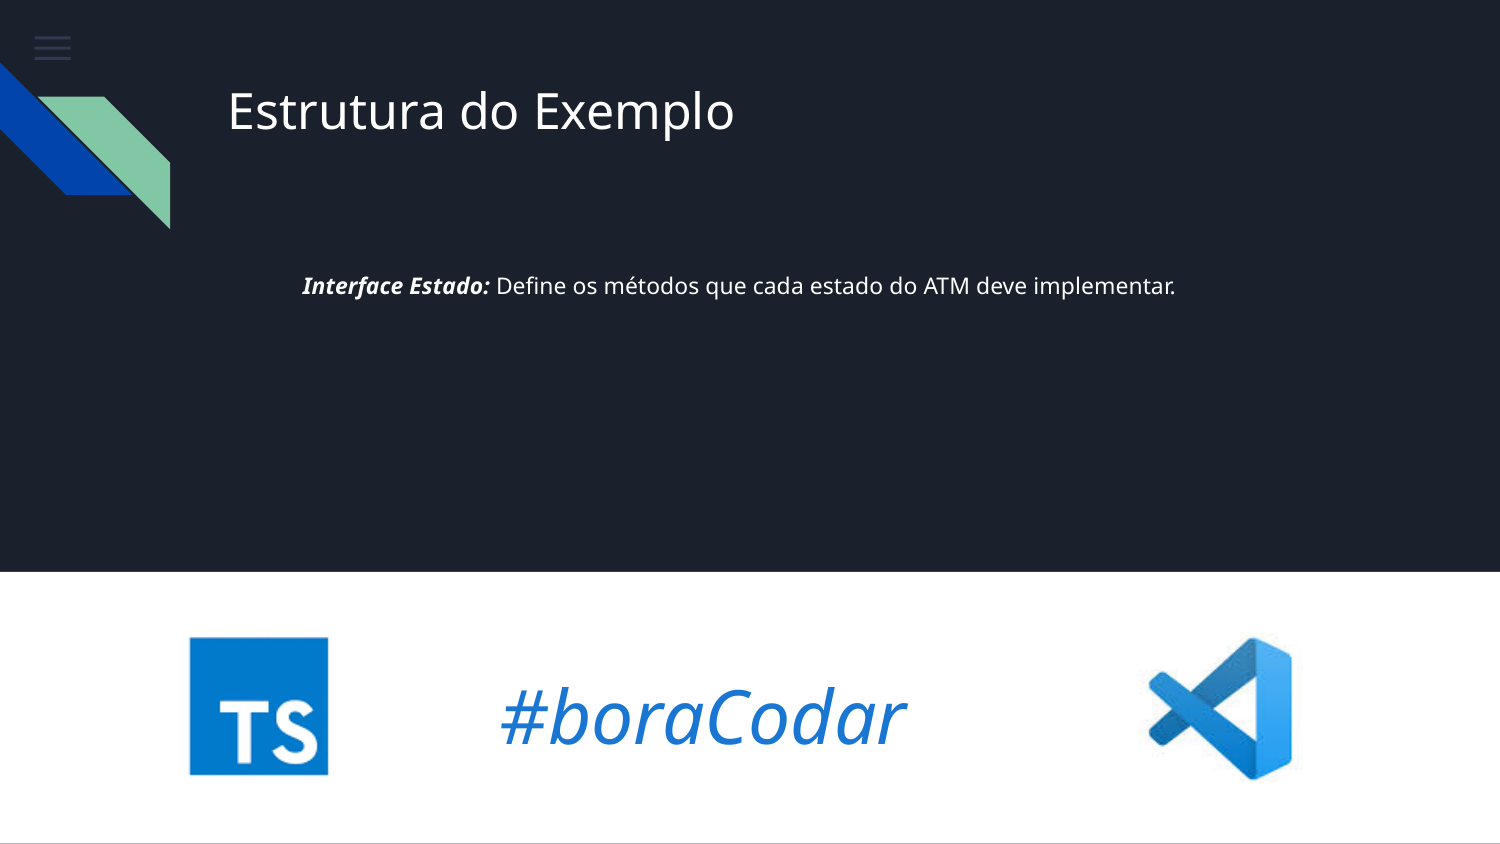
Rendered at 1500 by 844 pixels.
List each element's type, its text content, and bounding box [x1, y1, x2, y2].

title #boraCodar [501, 735, 972, 739]
picture [26, 577, 496, 841]
title Estrutura do Exemplo [212, 64, 1368, 215]
list Interface Estado: Define os métodos que cada estado do ATM deve implementar. Estados Concretos: Implementações específicas para os estados. Classe ATM: Contexto principal que gerencia a transição entre os estados. Exemplo de Uso: Simula a interação com o ATM, mostrando como ele reage às ações do usuário dependendo do estado atual. [212, 257, 1368, 735]
picture [977, 582, 1465, 837]
